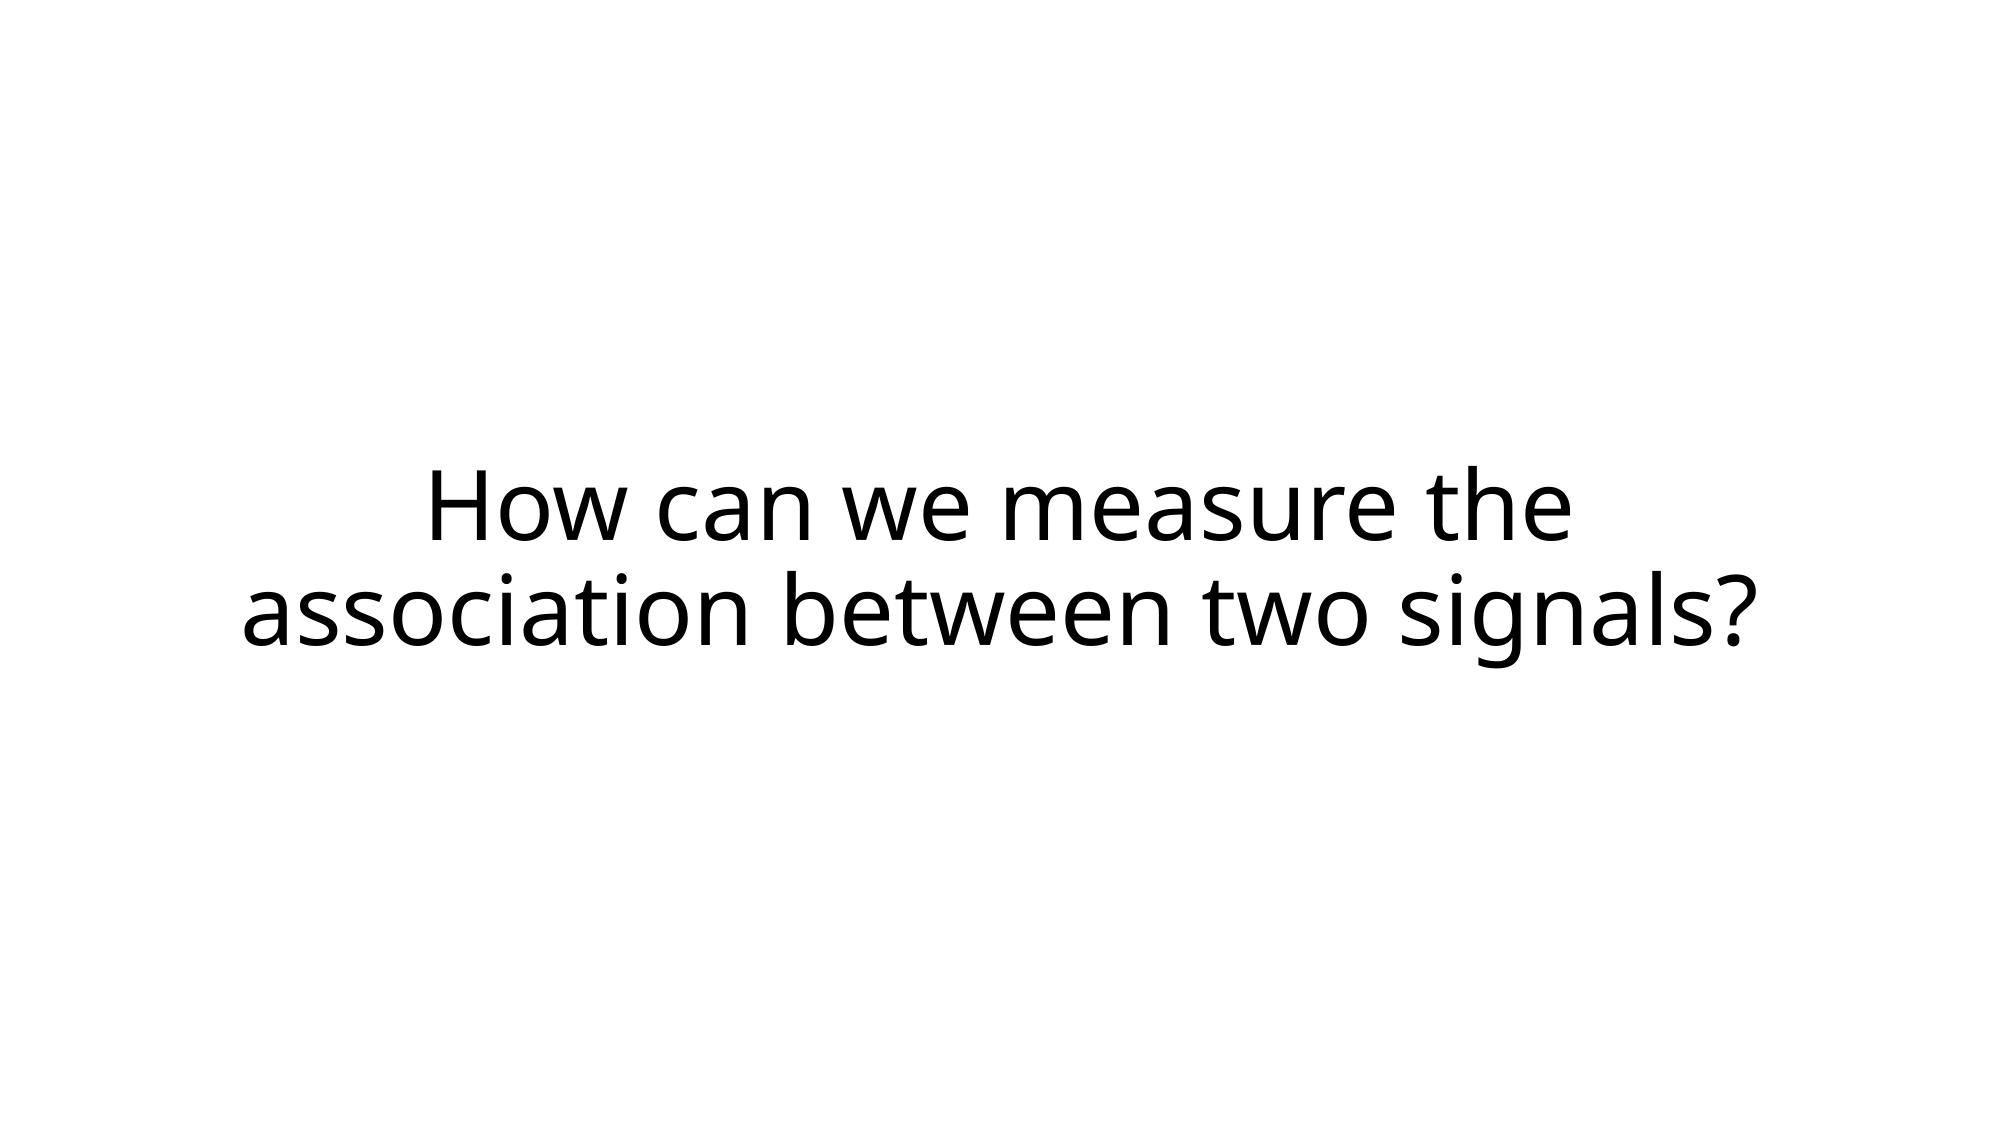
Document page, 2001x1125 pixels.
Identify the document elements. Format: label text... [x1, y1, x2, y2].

title How can we measure the association between two signals? [208, 348, 1792, 675]
